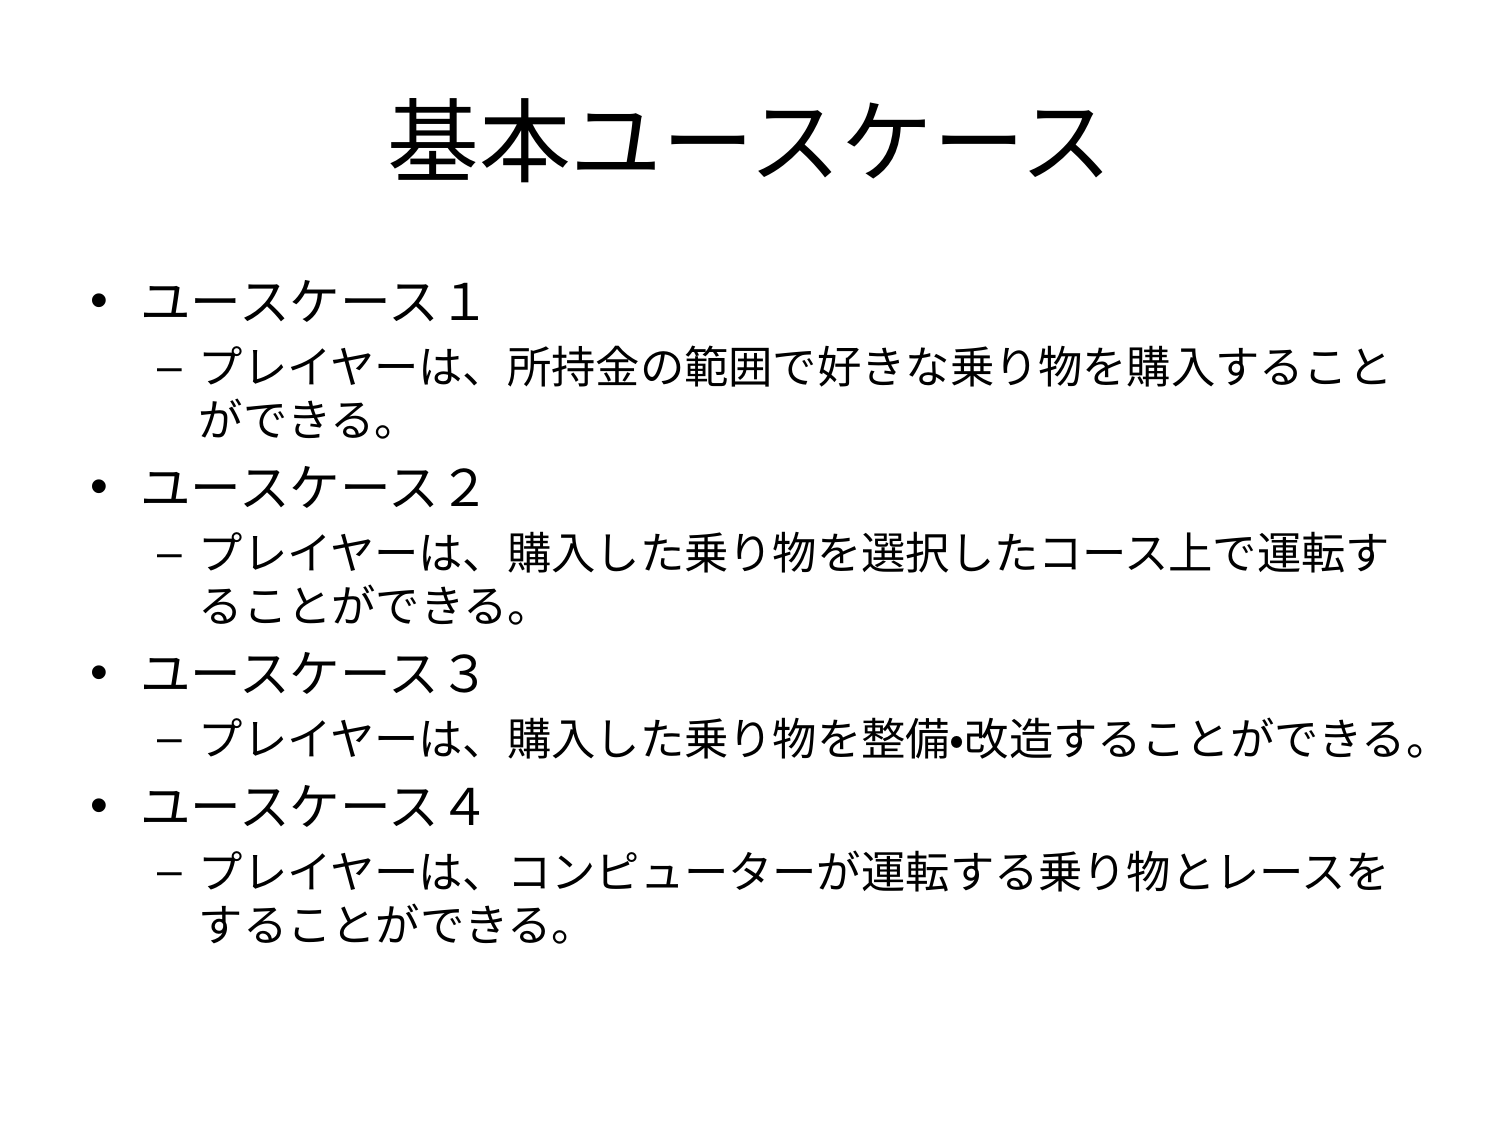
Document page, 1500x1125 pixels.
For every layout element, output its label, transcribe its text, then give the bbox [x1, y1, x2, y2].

list ユースケース１ プレイヤーは、所持金の範囲で好きな乗り物を購入することができる。 ユースケース２ プレイヤーは、購入した乗り物を選択したコース上で運転することができる。 ユースケース３ プレイヤーは、購入した乗り物を整備・改造することができる。 ユースケース４ プレイヤーは、コンピューターが運転する乗り物とレースをすることができる。 [75, 262, 1425, 1005]
title 基本ユースケース [75, 45, 1425, 233]
